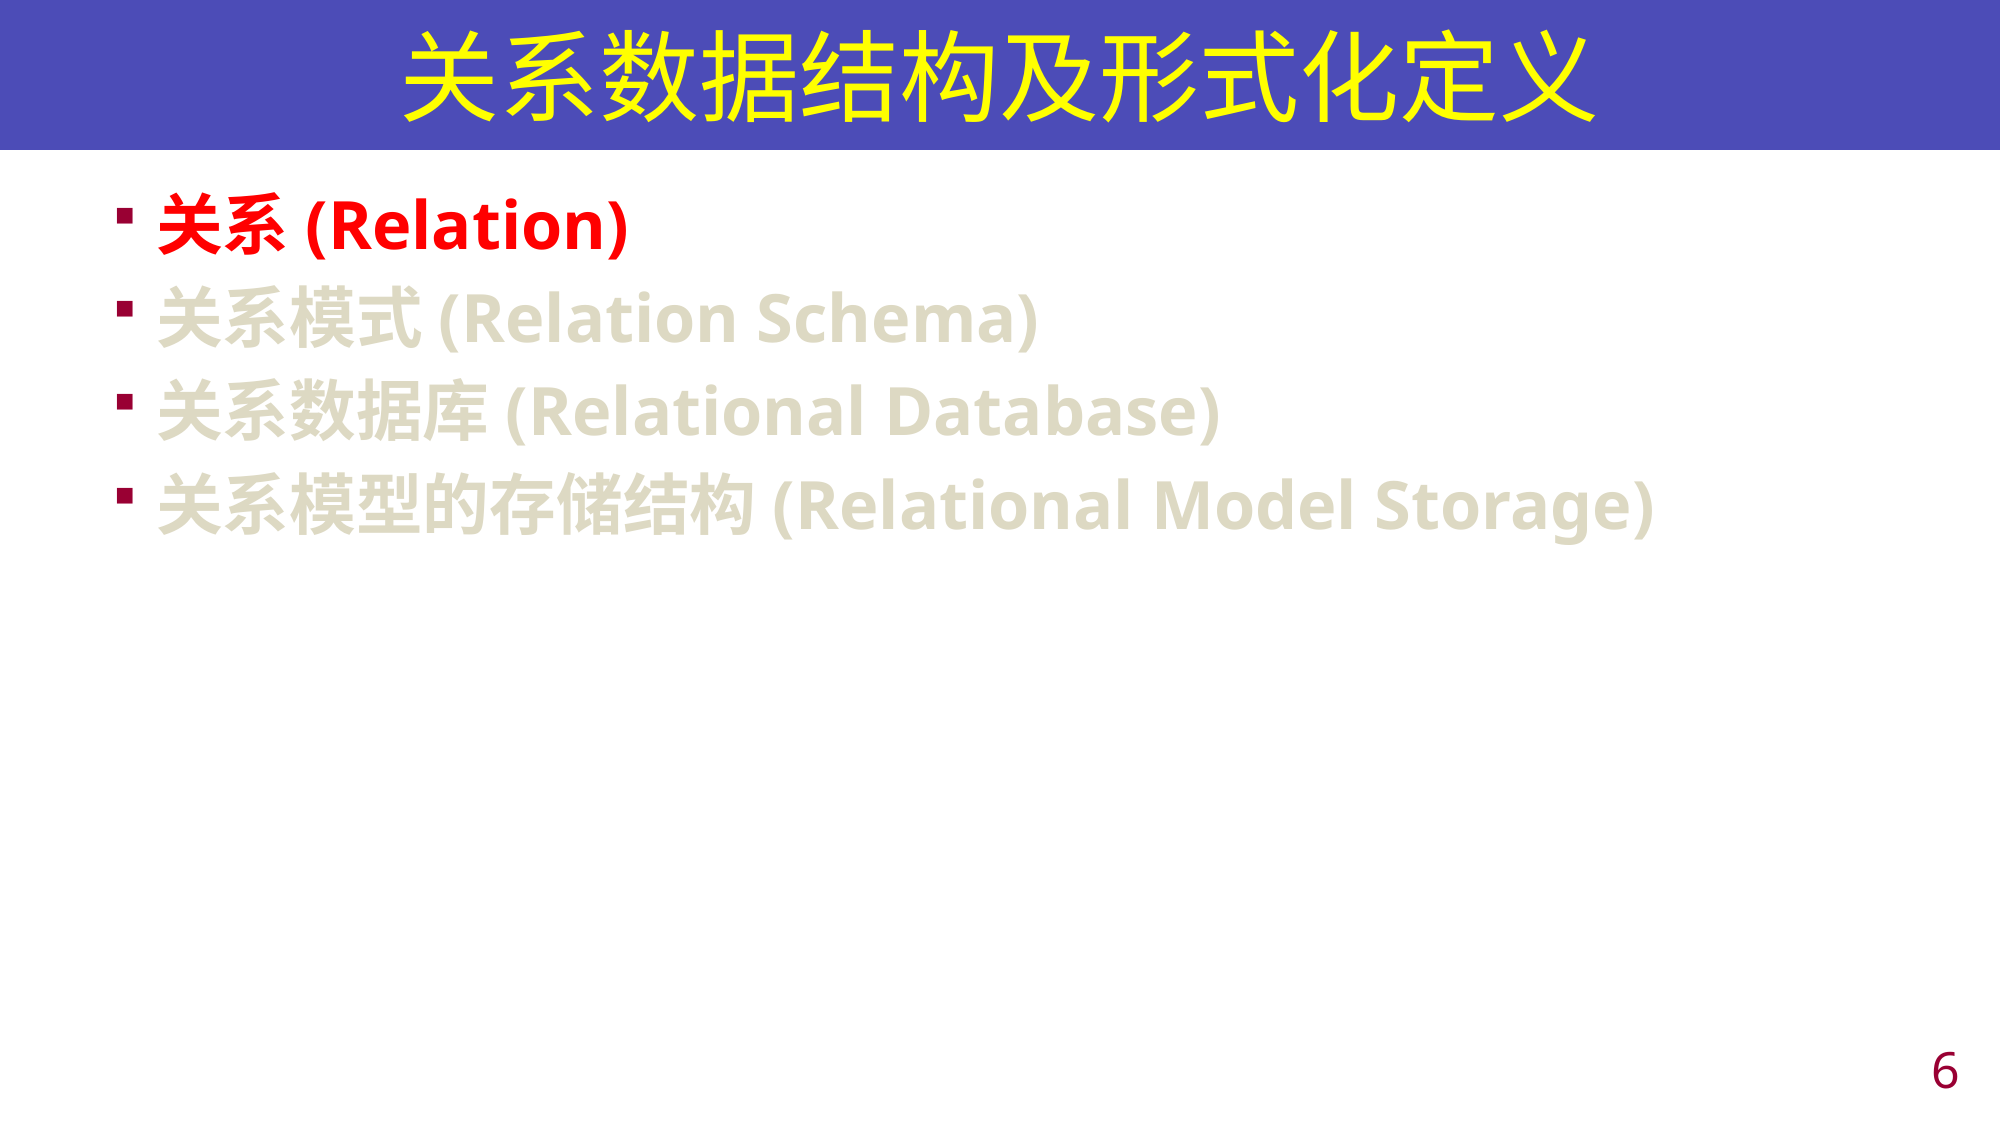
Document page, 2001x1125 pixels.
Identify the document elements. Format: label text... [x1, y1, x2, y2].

title 关系数据结构及形式化定义 [0, 0, 2000, 150]
slide_number 5 [1550, 1048, 1975, 1096]
list 关系(Relation) 关系模式(Relation Schema) 关系数据库(Relational Database) 关系模型的存储结构(Relational Model Storage) [97, 174, 1904, 1073]
